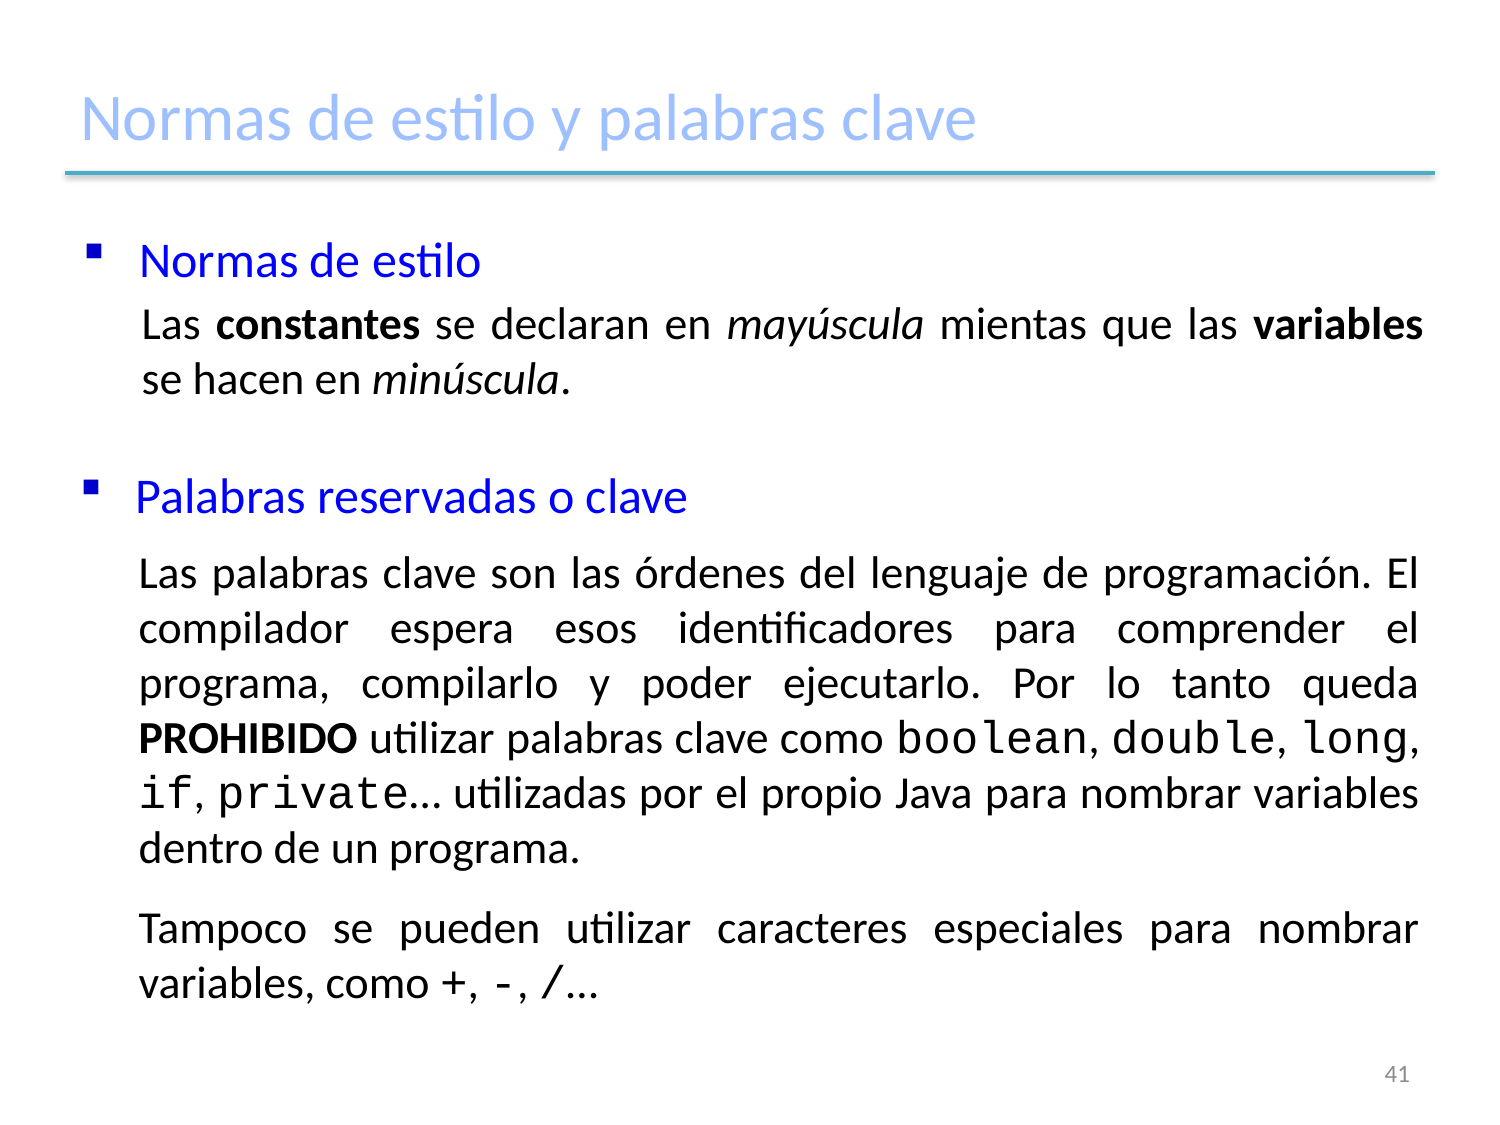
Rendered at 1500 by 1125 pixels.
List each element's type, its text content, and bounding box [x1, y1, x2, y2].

text_box Palabras reservadas o clave Las palabras clave son las órdenes del lenguaje de programación. El compilador espera esos identificadores para comprender el programa, compilarlo y poder ejecutarlo. Por lo tanto queda PROHIBIDO utilizar palabras clave como boolean, double, long, if, private… utilizadas por el propio Java para nombrar variables dentro de un programa. Tampoco se pueden utilizar caracteres especiales para nombrar variables, como +, -, /… [64, 456, 1436, 1015]
slide_number 41 [1074, 1042, 1425, 1103]
text_box Normas de estilo Las constantes se declaran en mayúscula mientas que las variables se hacen en minúscula. [68, 219, 1439, 411]
title Normas de estilo y palabras clave [64, 54, 1437, 171]
